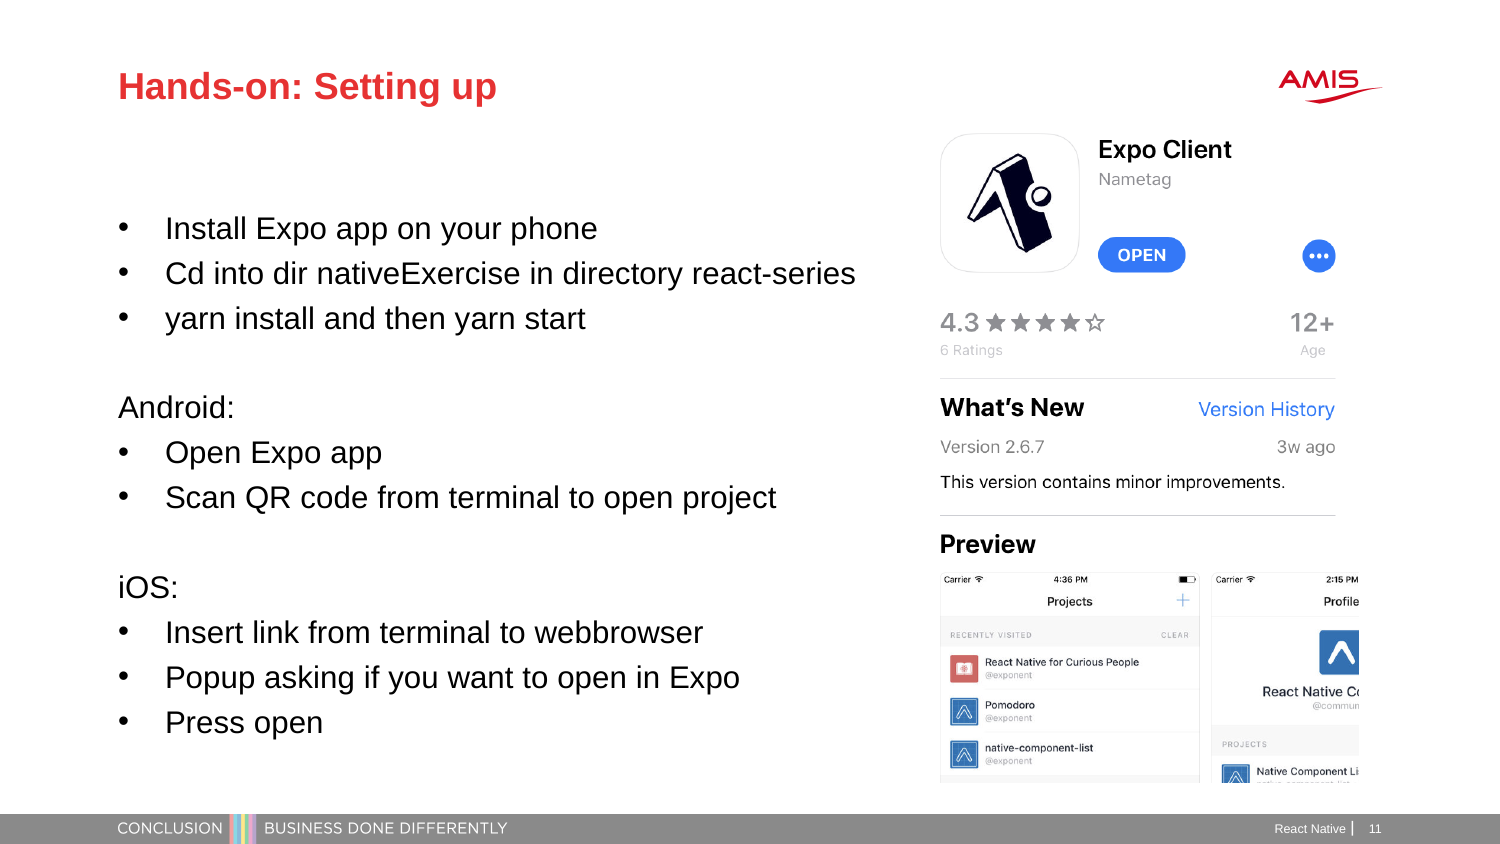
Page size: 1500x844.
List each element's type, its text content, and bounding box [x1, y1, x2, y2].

text_box Hands-on: Setting up [118, 47, 1205, 130]
text_box React Native [814, 820, 1347, 839]
text_box Install Expo app on your phone Cd into dir nativeExercise in directory react-series yarn install and then yarn start Android: Open Expo app Scan QR code from terminal to open project iOS: Insert link from terminal to webbrowser Popup asking if you want to open in Expo Press open [118, 200, 911, 774]
picture [916, 129, 1359, 784]
text_box 11 [1358, 820, 1382, 839]
picture [1205, 58, 1388, 106]
